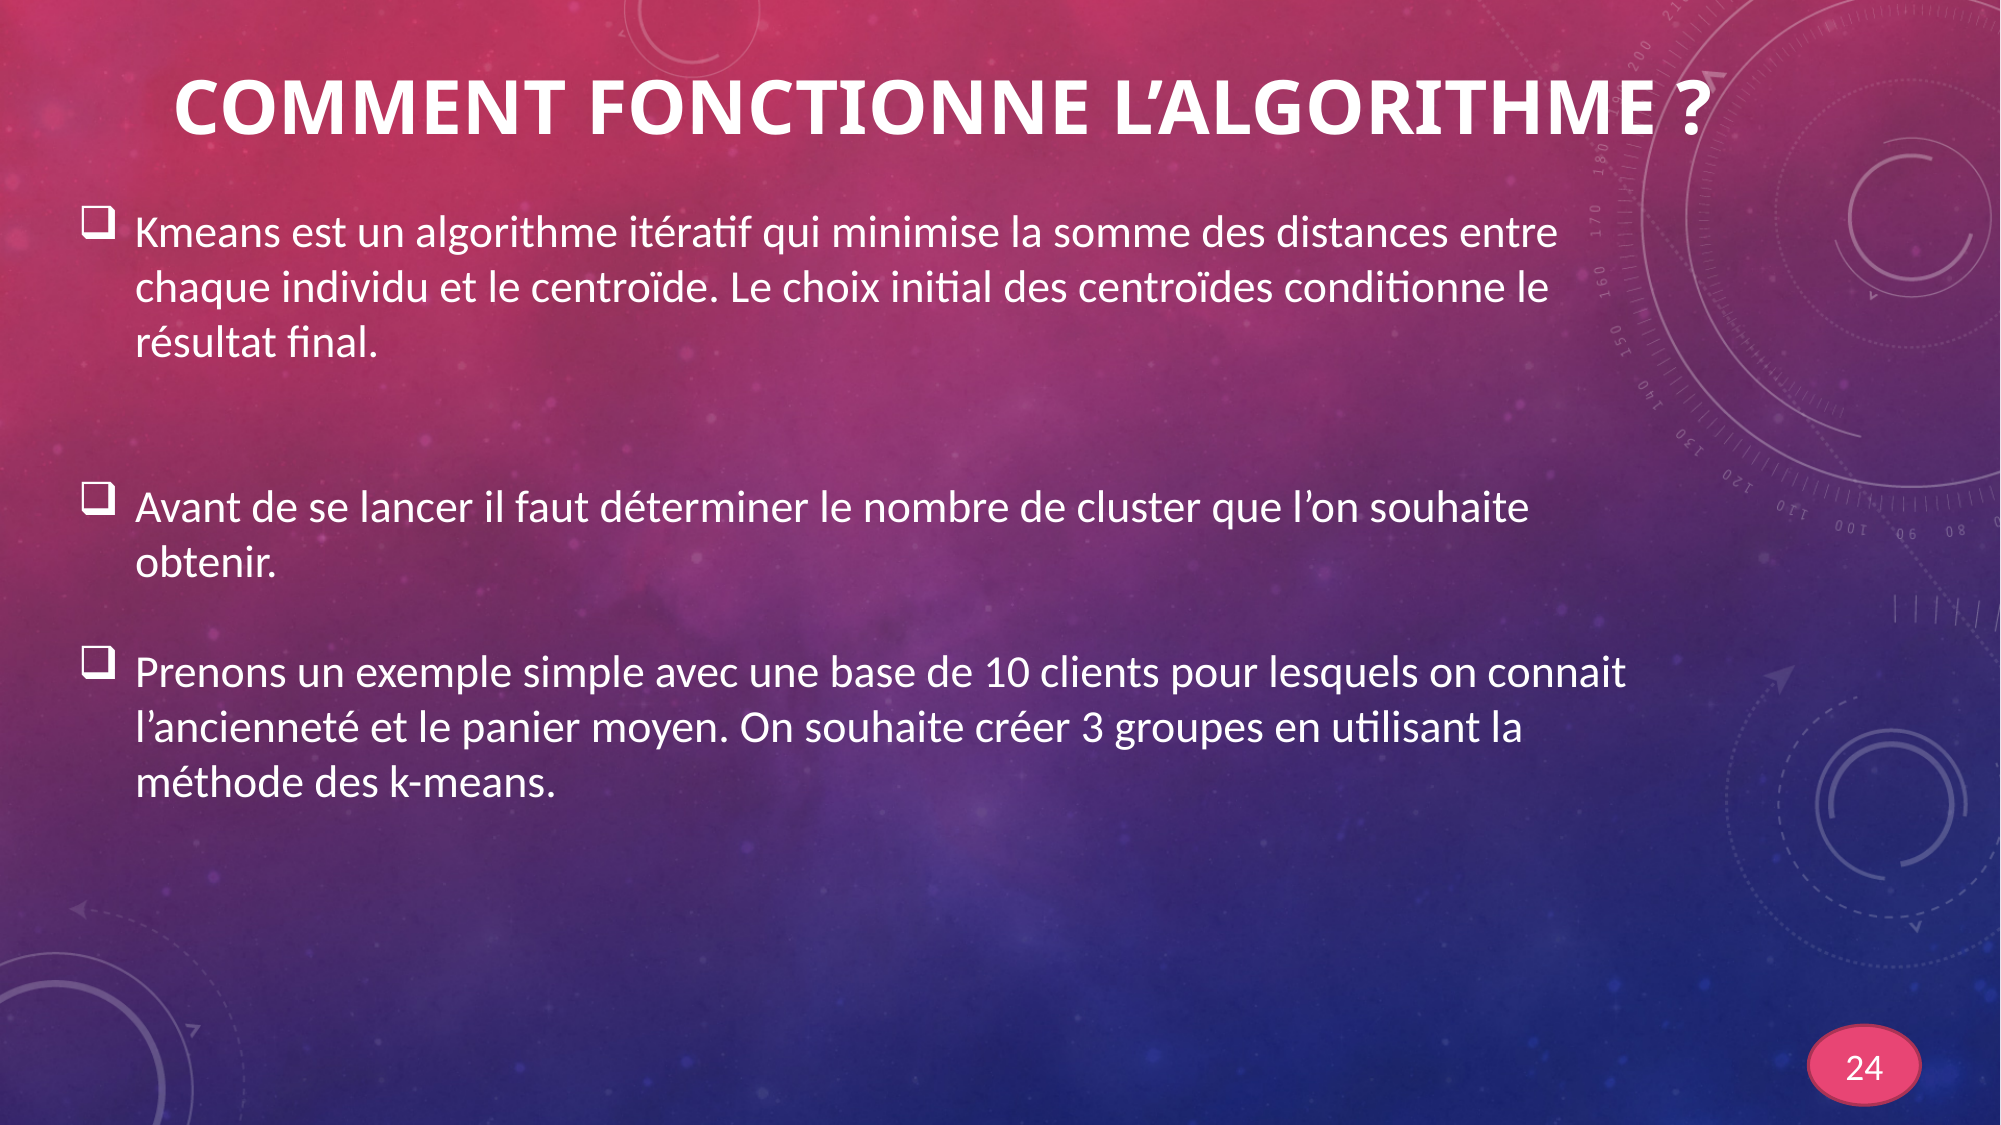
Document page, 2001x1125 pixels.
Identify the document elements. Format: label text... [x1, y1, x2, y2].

text_box 24 [1806, 1023, 1923, 1107]
title Comment fonctionne l’algorithme ? [112, 33, 1775, 175]
picture [0, 0, 2001, 1125]
text_box Kmeans est un algorithme itératif qui minimise la somme des distances entre chaque individu et le centroïde. Le choix initial des centroïdes conditionne le résultat final. Avant de se lancer il faut déterminer le nombre de cluster que l’on souhaite obtenir. Prenons un exemple simple avec une base de 10 clients pour lesquels on connait l’ancienneté et le panier moyen. On souhaite créer 3 groupes en utilisant la méthode des k-means. [63, 194, 1692, 814]
list [112, 351, 1775, 950]
